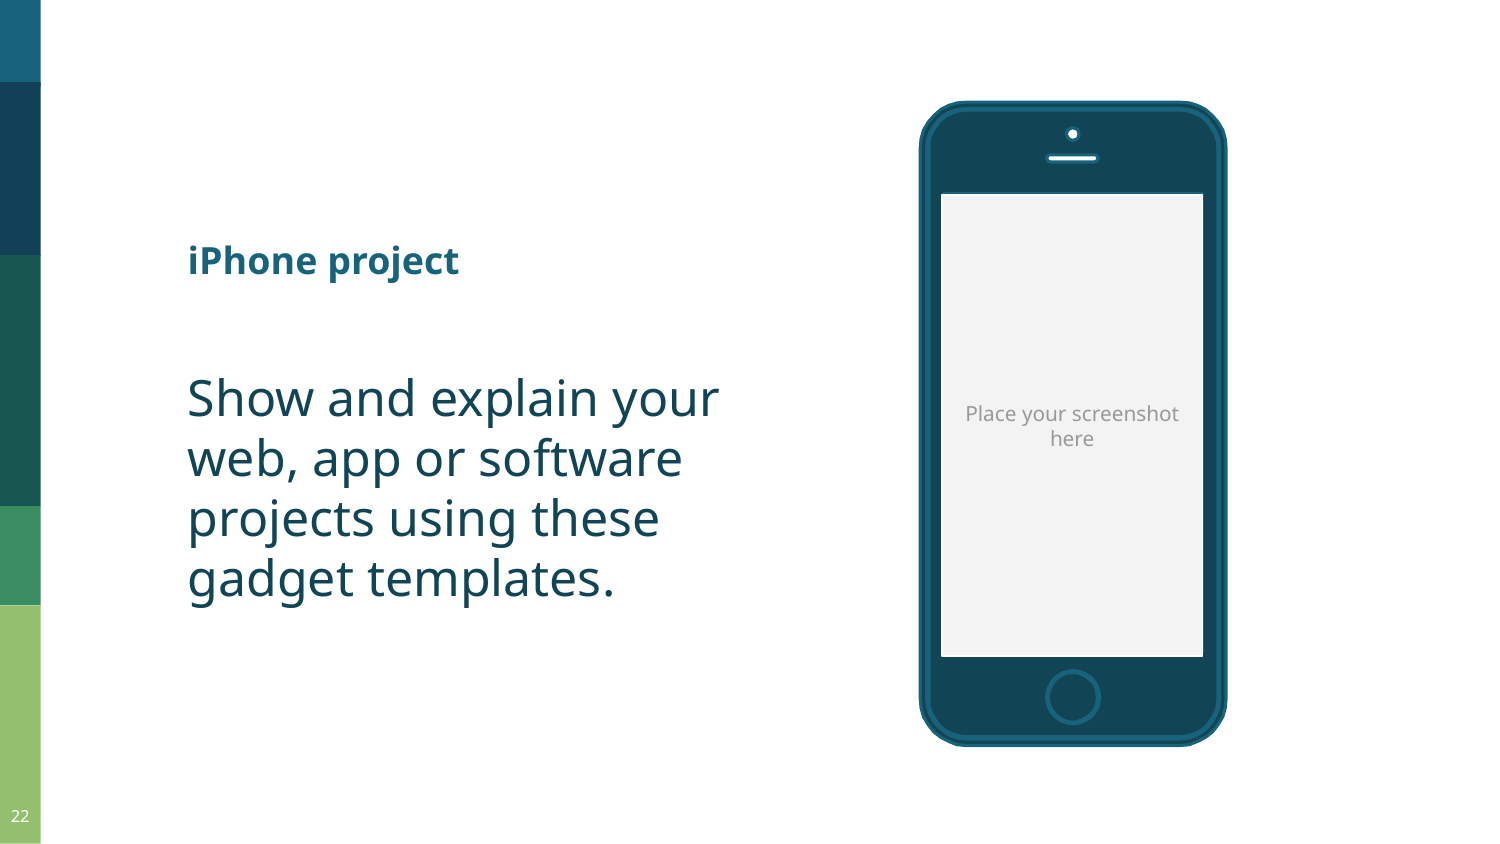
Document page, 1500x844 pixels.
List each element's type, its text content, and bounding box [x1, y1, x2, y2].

text_box Place your screenshot here [941, 195, 1203, 657]
list iPhone project Show and explain your web, app or software projects using these gadget templates. [172, 80, 748, 764]
text_box [920, 102, 1227, 746]
slide_number ‹#› [0, 790, 49, 844]
